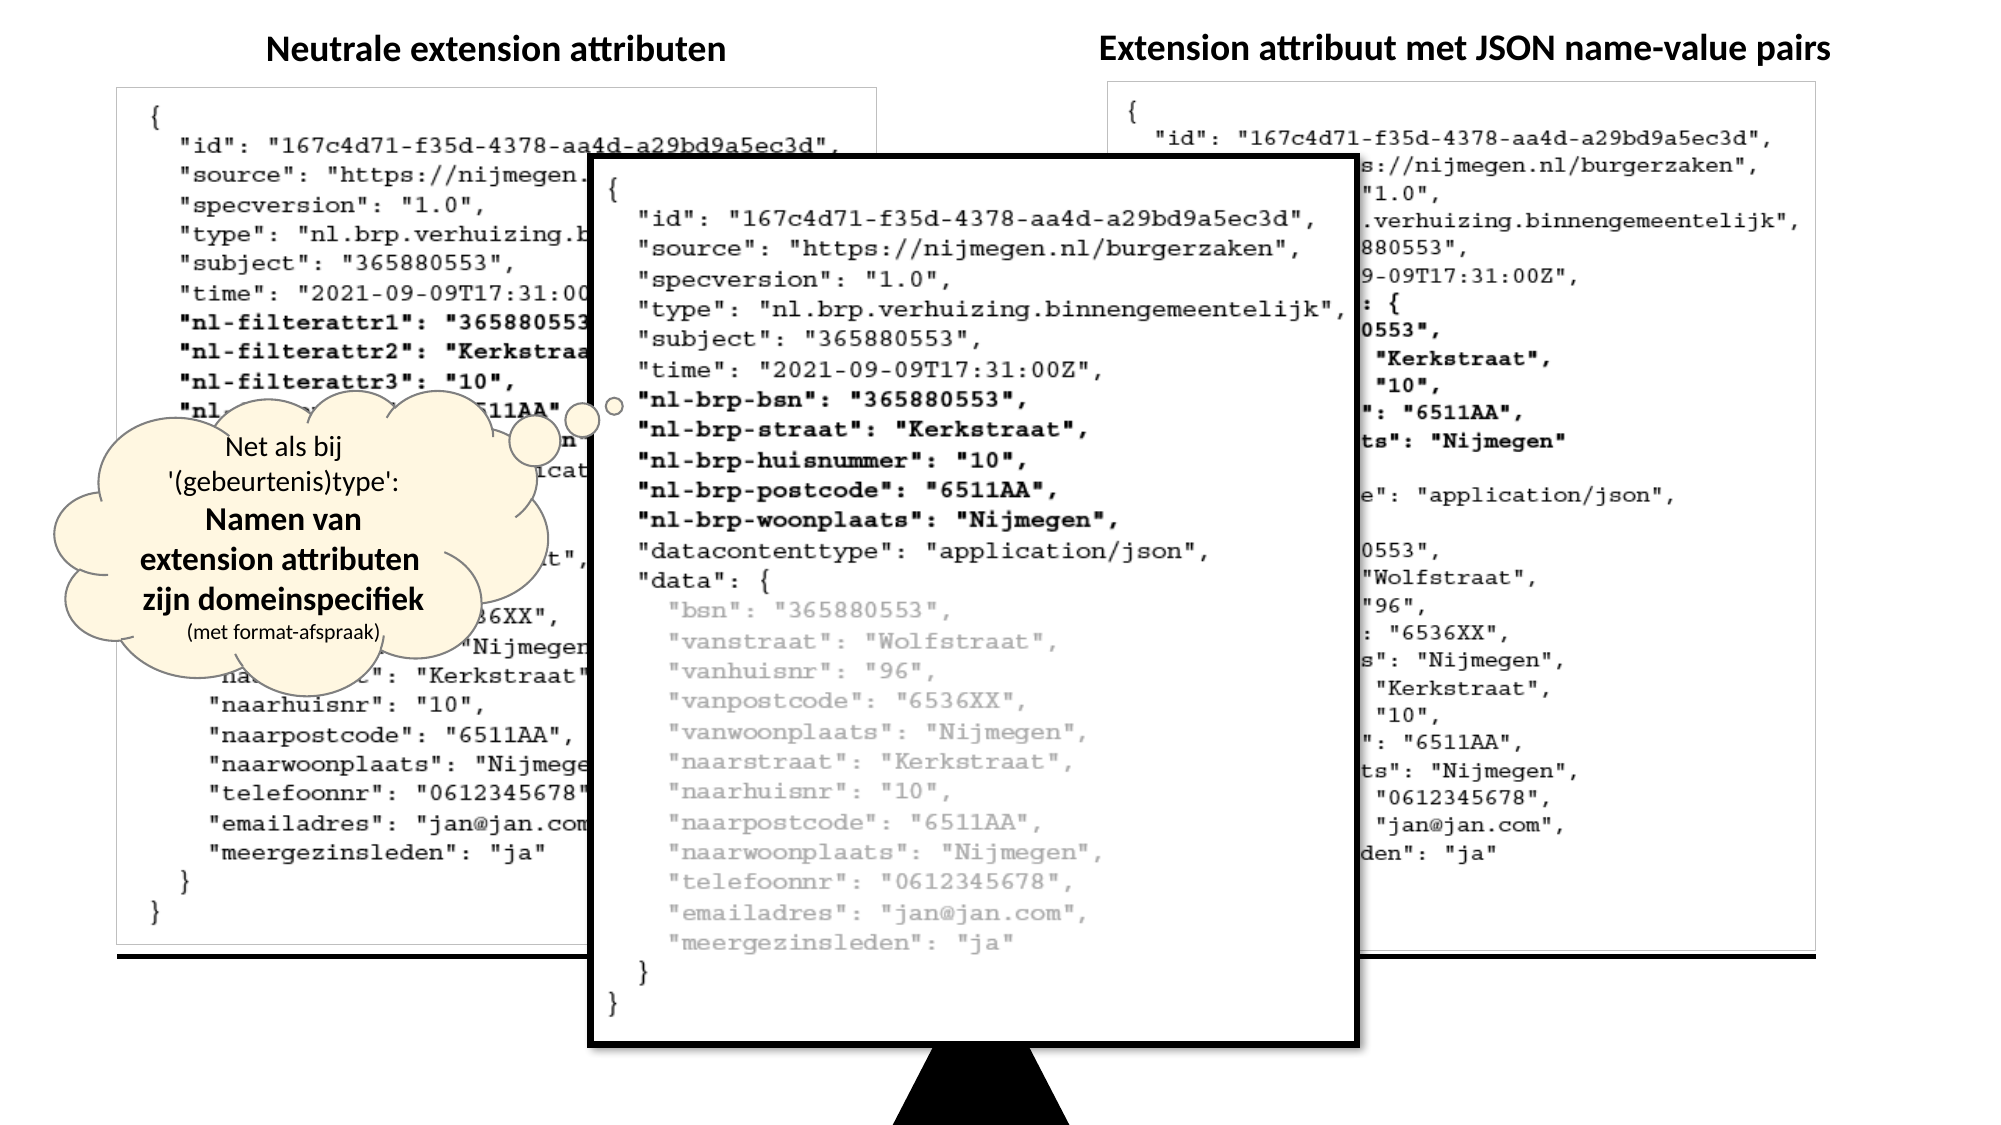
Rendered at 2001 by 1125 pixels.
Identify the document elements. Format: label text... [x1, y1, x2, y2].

picture [116, 81, 1816, 1042]
text_box Neutrale extension attributen [116, 16, 877, 76]
text_box Extension attribuut met JSON name-value pairs [1084, 15, 1860, 75]
text_box Net als bij '(gebeurtenis)type': Namen van extension attributen zijn domeinspecifiek (met format-afspraak) [53, 440, 116, 642]
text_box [117, 956, 1816, 1125]
